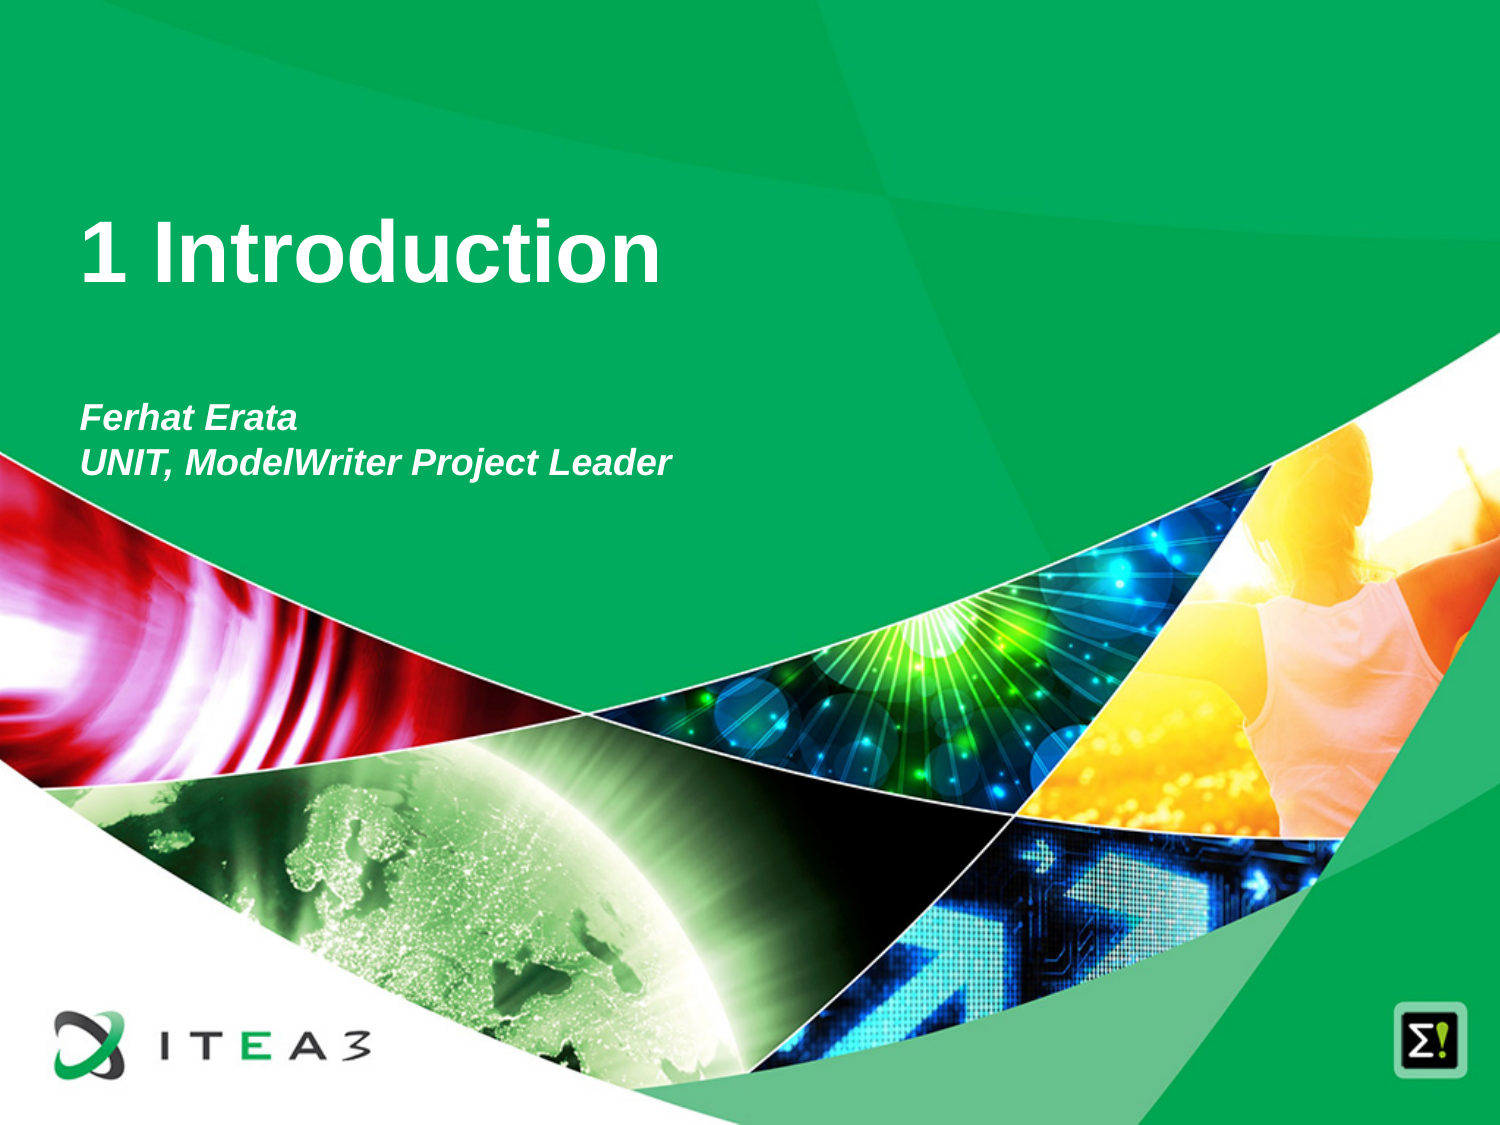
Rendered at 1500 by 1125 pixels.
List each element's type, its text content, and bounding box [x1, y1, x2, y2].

picture [0, 0, 1500, 1125]
text_box 1 Introduction [64, 66, 1424, 308]
text_box Ferhat Erata UNIT, ModelWriter Project Leader [64, 385, 798, 516]
